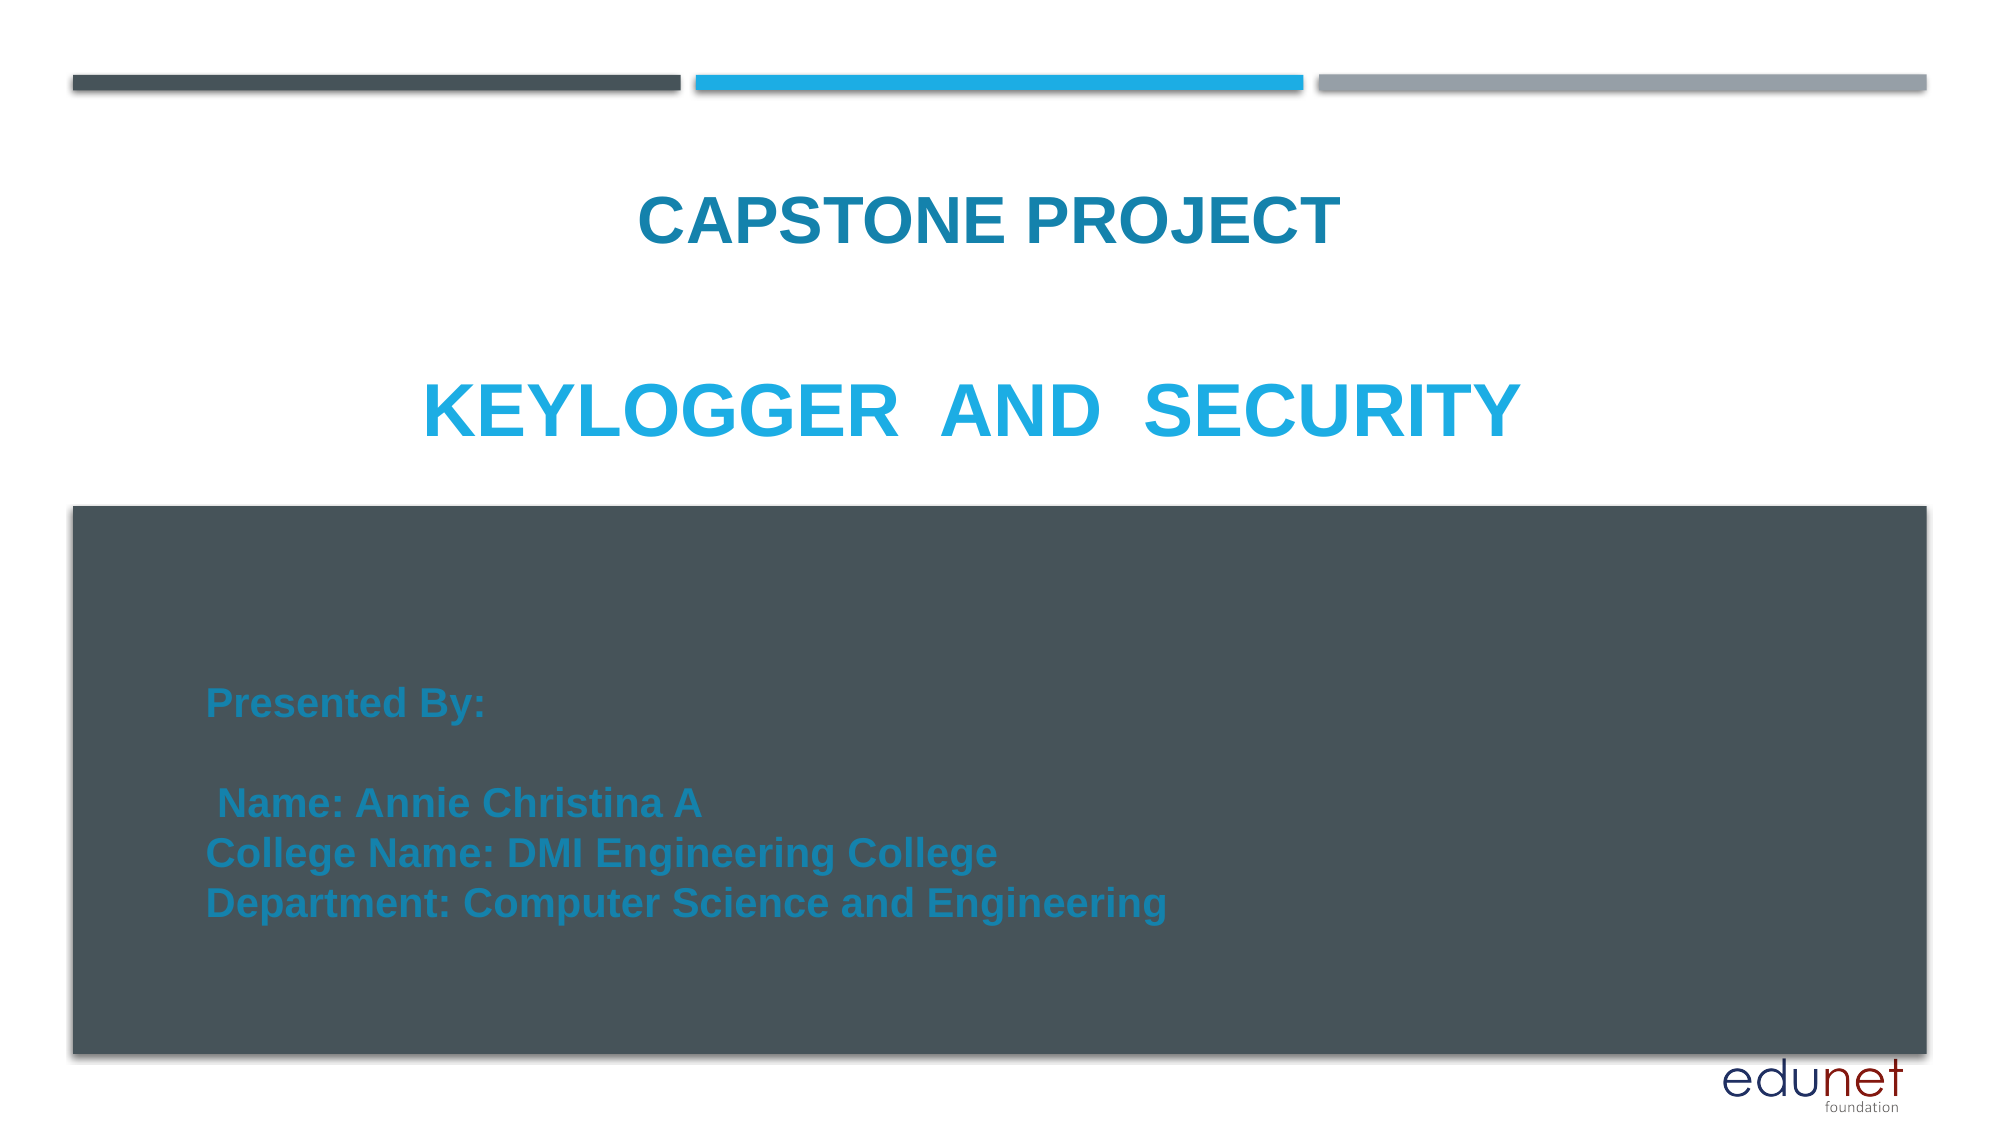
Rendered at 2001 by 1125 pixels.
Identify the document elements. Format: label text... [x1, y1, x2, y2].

text_box Presented By: Name: Annie Christina A College Name: DMI Engineering College Department: Computer Science and Engineering [190, 667, 1818, 934]
text_box CAPSTONE PROJECT [0, 169, 2000, 265]
picture [1719, 1056, 1905, 1116]
title Keylogger and security [222, 298, 1723, 460]
